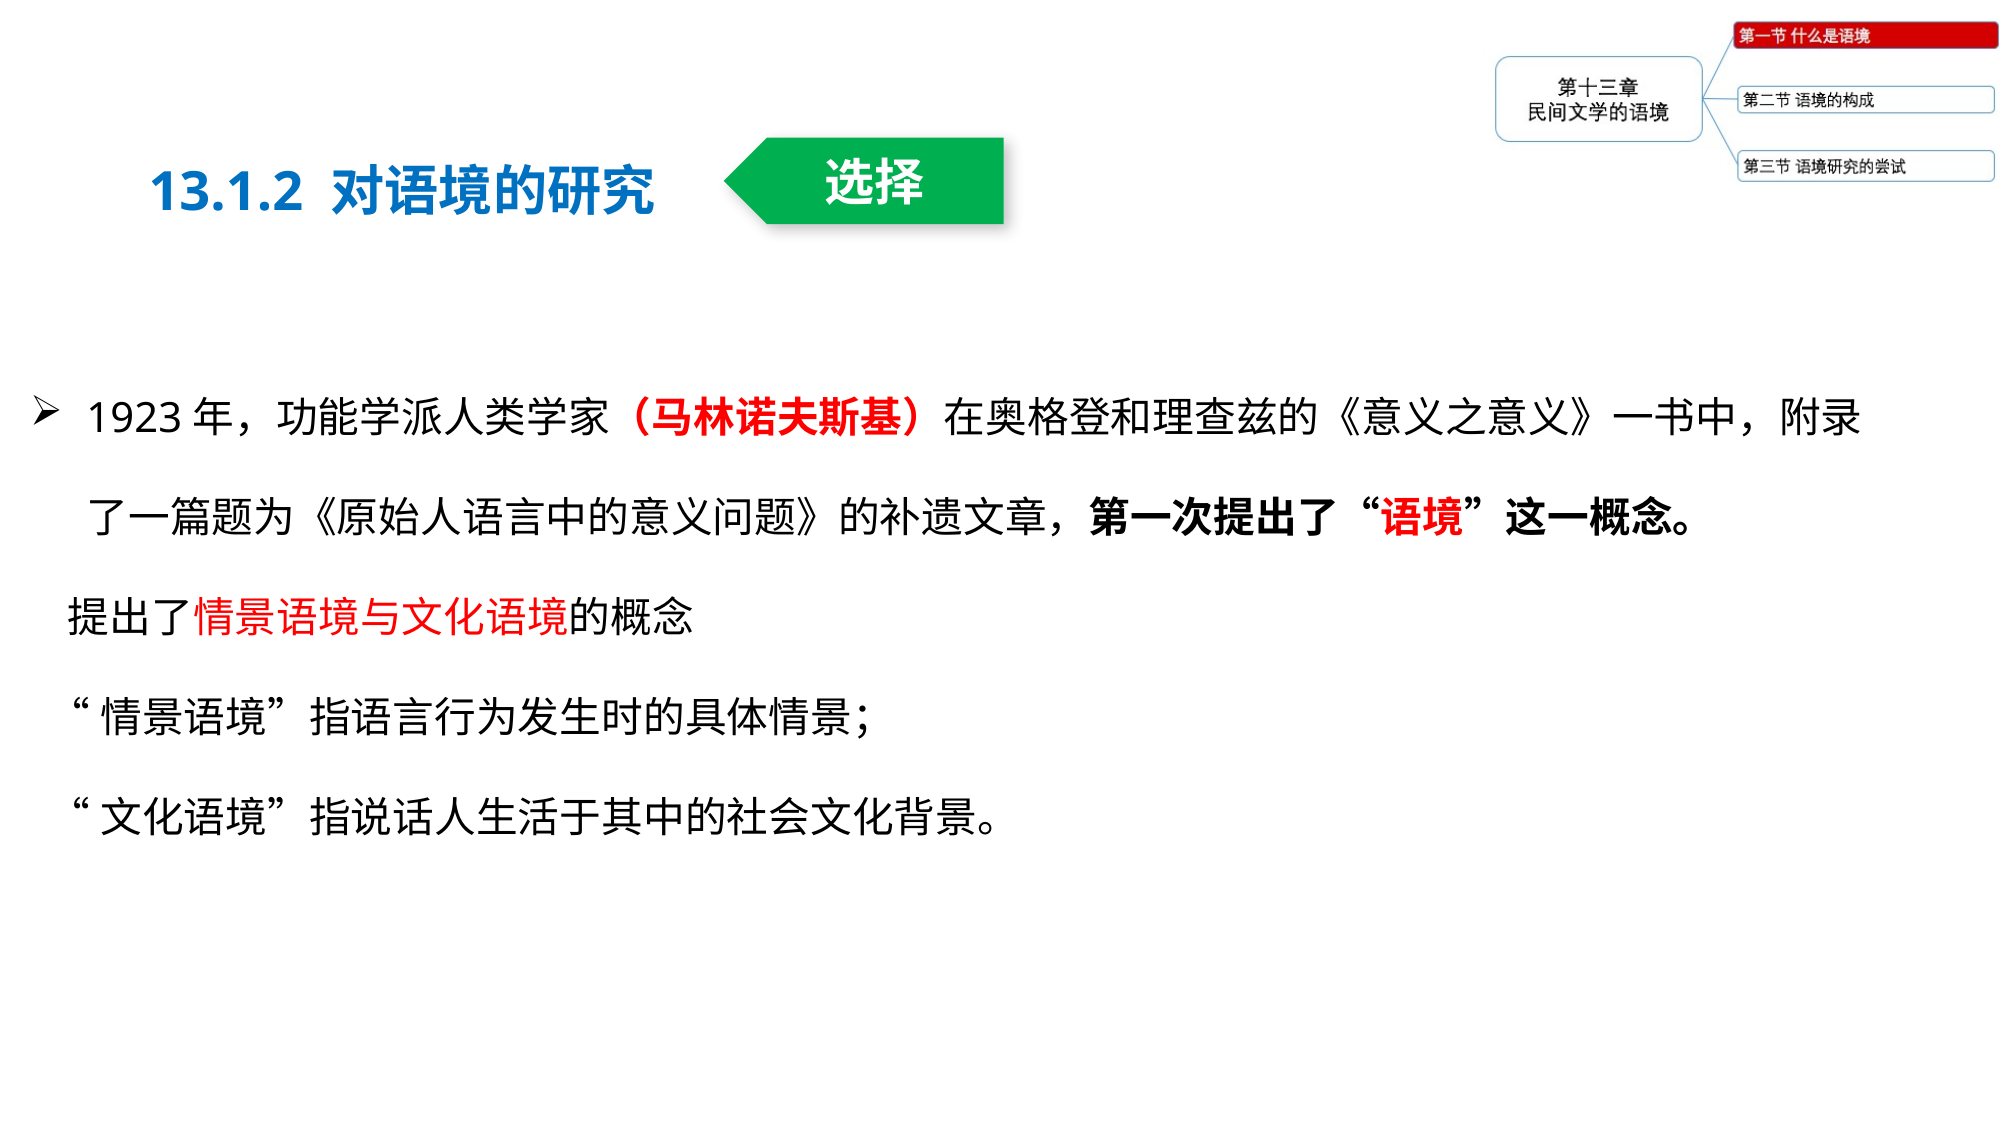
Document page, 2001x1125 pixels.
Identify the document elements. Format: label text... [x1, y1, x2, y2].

text_box 13.1.2 对语境的研究 [58, 116, 1311, 229]
text_box 1923年，功能学派人类学家（马林诺夫斯基）在奥格登和理查兹的《意义之意义》一书中，附录了一篇题为《原始人语言中的意义问题》的补遗文章，第一次提出了“语境”这一概念。 提出了情景语境与文化语境的概念 “情景语境”指语言行为发生时的具体情景； “文化语境”指说话人生活于其中的社会文化背景。 [15, 333, 1898, 849]
picture [1483, 2, 2000, 191]
text_box 选择 [722, 136, 1005, 226]
